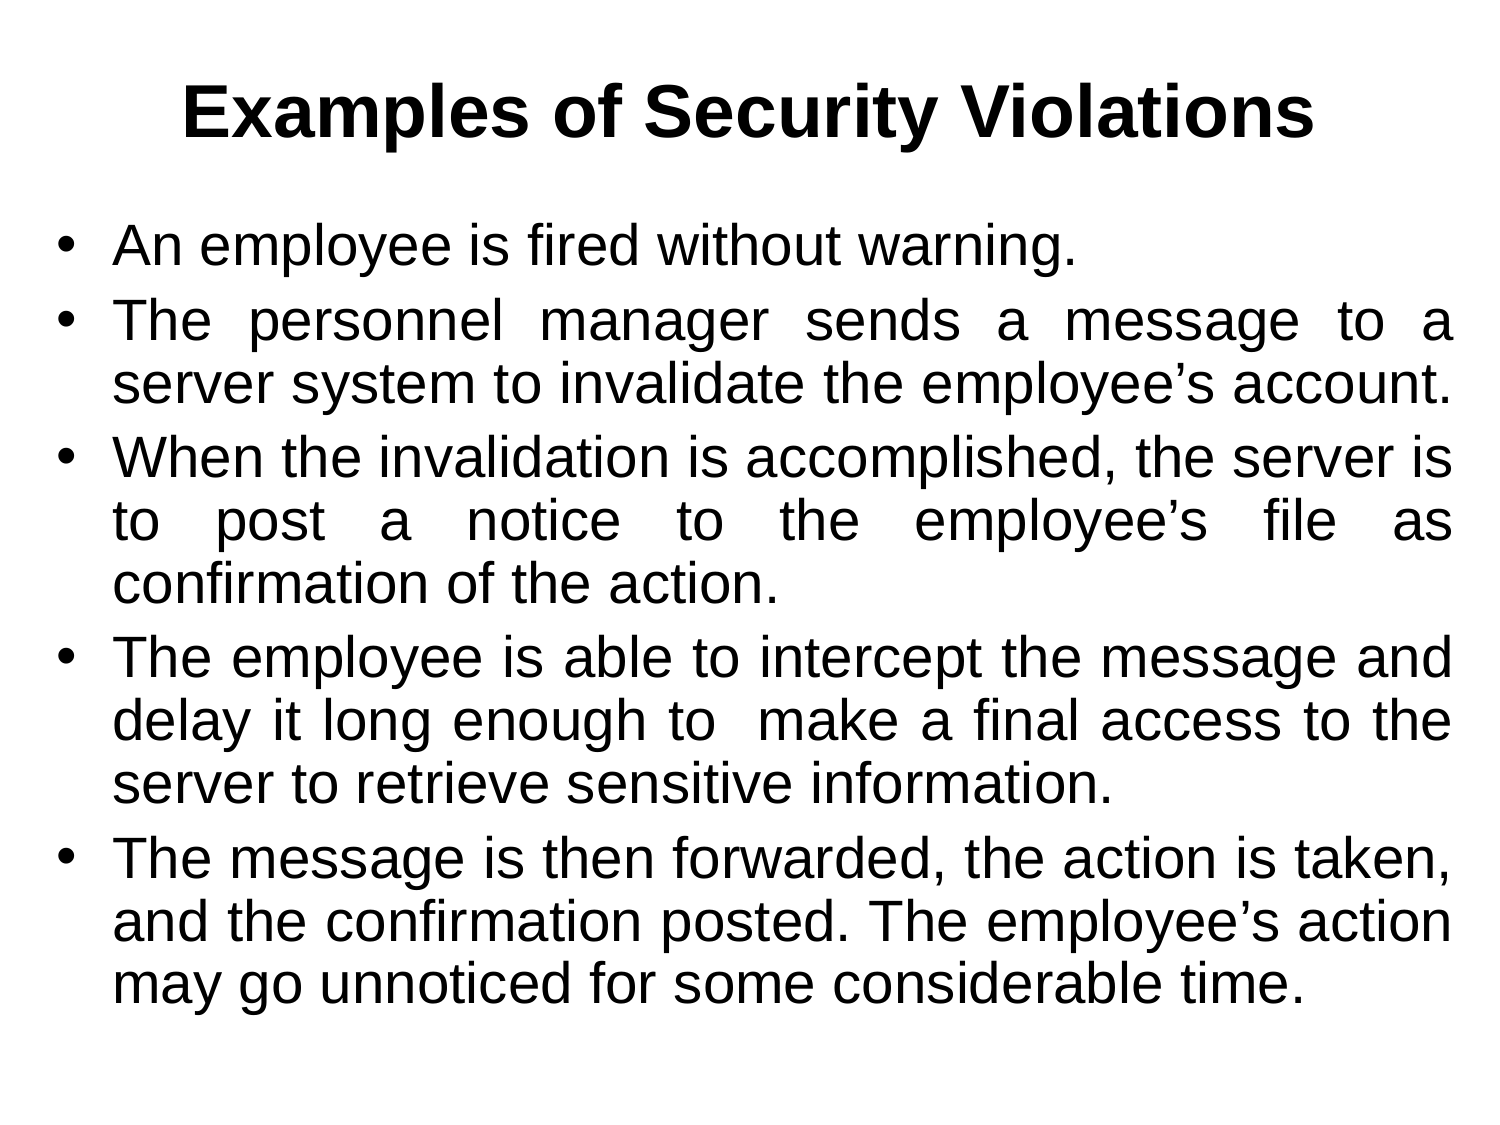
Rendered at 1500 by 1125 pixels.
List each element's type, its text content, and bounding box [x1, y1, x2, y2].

title Examples of Security Violations [112, 30, 1388, 185]
list An employee is fired without warning. The personnel manager sends a message to a server system to invalidate the employee’s account. When the invalidation is accomplished, the server is to post a notice to the employee’s file as confirmation of the action. The employee is able to intercept the message and delay it long enough to make a final access to the server to retrieve sensitive information. The message is then forwarded, the action is taken, and the confirmation posted. The employee’s action may go unnoticed for some considerable time. [41, 208, 1471, 1083]
